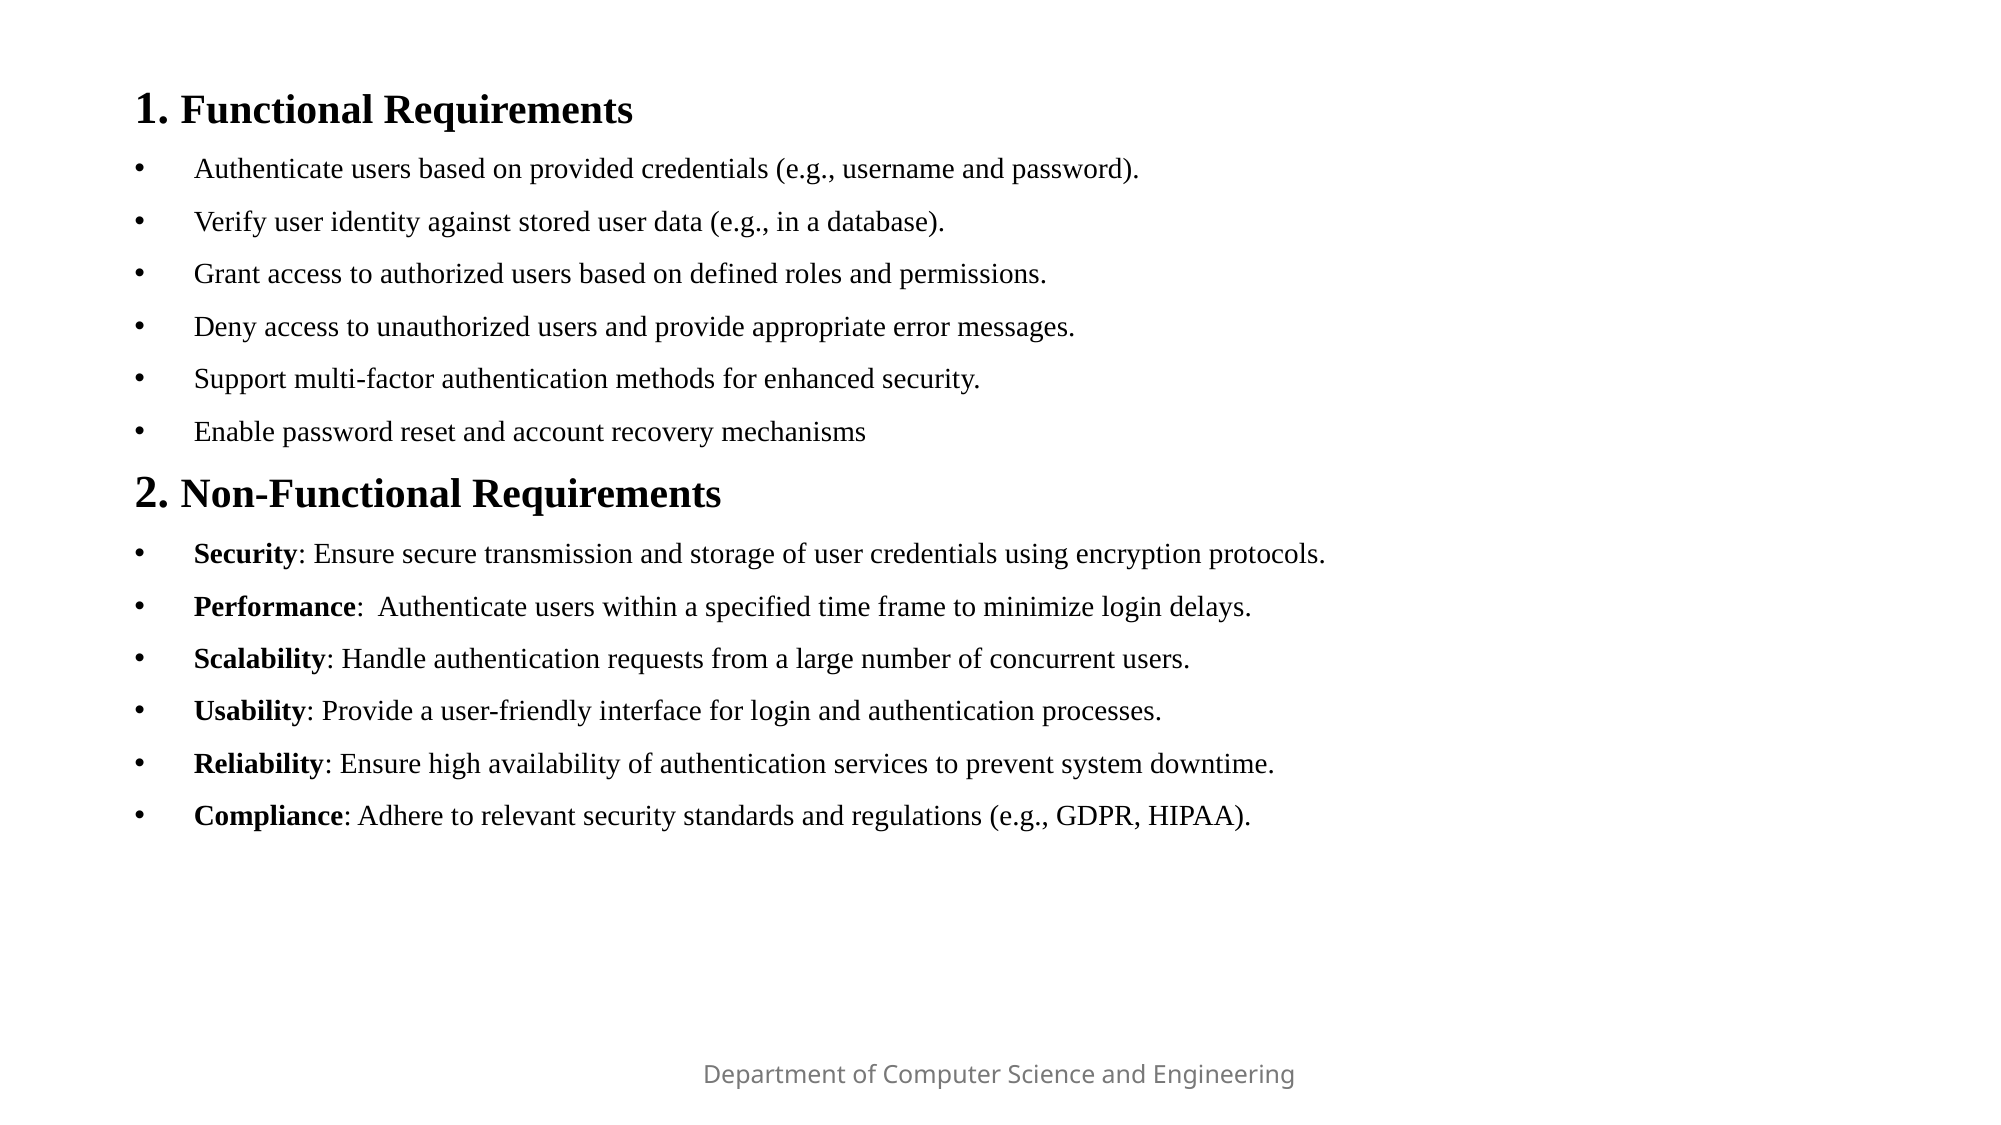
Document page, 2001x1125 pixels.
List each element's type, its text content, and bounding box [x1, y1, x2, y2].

footer Department of Computer Science and Engineering [662, 1075, 1338, 1103]
list 1. Functional Requirements Authenticate users based on provided credentials (e.g., username and password). Verify user identity against stored user data (e.g., in a database). Grant access to authorized users based on defined roles and permissions. Deny access to unauthorized users and provide appropriate error messages. Support multi-factor authentication methods for enhanced security. Enable password reset and account recovery mechanisms 2. Non-Functional Requirements Security: Ensure secure transmission and storage of user credentials using encryption protocols. Performance: Authenticate users within a specified time frame to minimize login delays. Scalability: Handle authentication requests from a large number of concurrent users. Usability: Provide a user-friendly interface for login and authentication processes. Reliability: Ensure high availability of authentication services to prevent system downtime. Compliance: Adhere to relevant security standards and regulations (e.g., GDPR, HIPAA). [119, 76, 1863, 1014]
